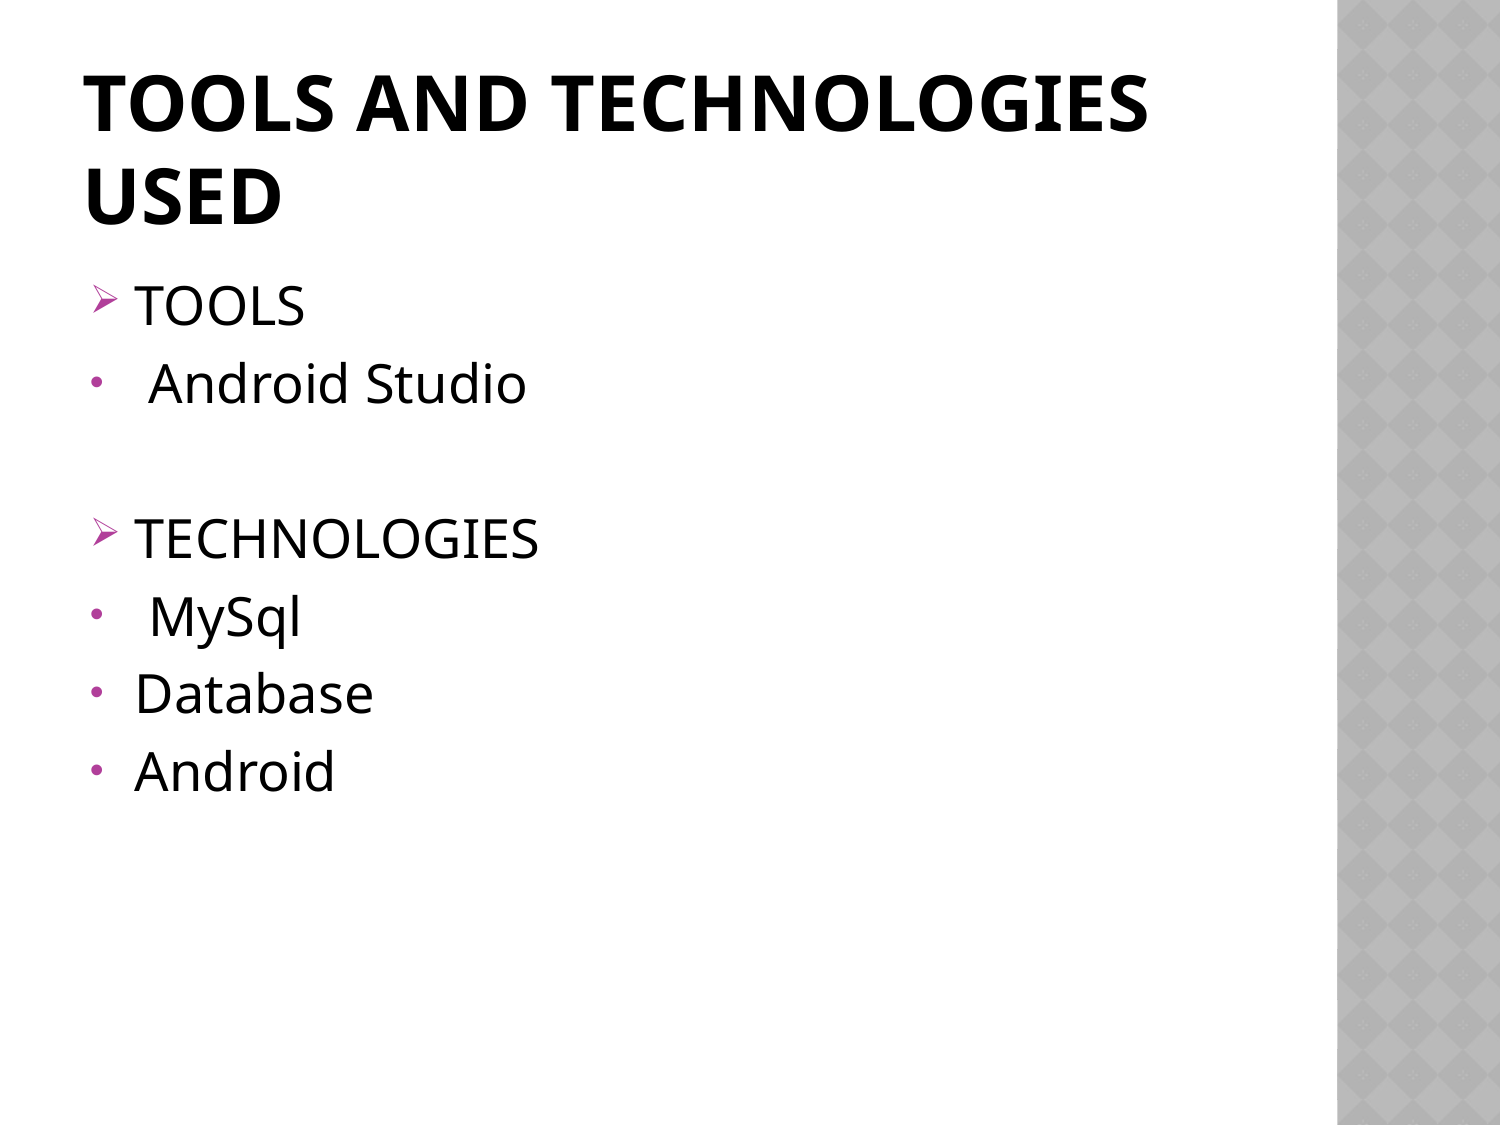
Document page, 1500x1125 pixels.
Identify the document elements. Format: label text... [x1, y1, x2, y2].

list TOOLS Android Studio TECHNOLOGIES MySql Database Android [75, 264, 1263, 1059]
title TOOLS AND TECHNOLOGIES USED [75, 52, 1263, 240]
